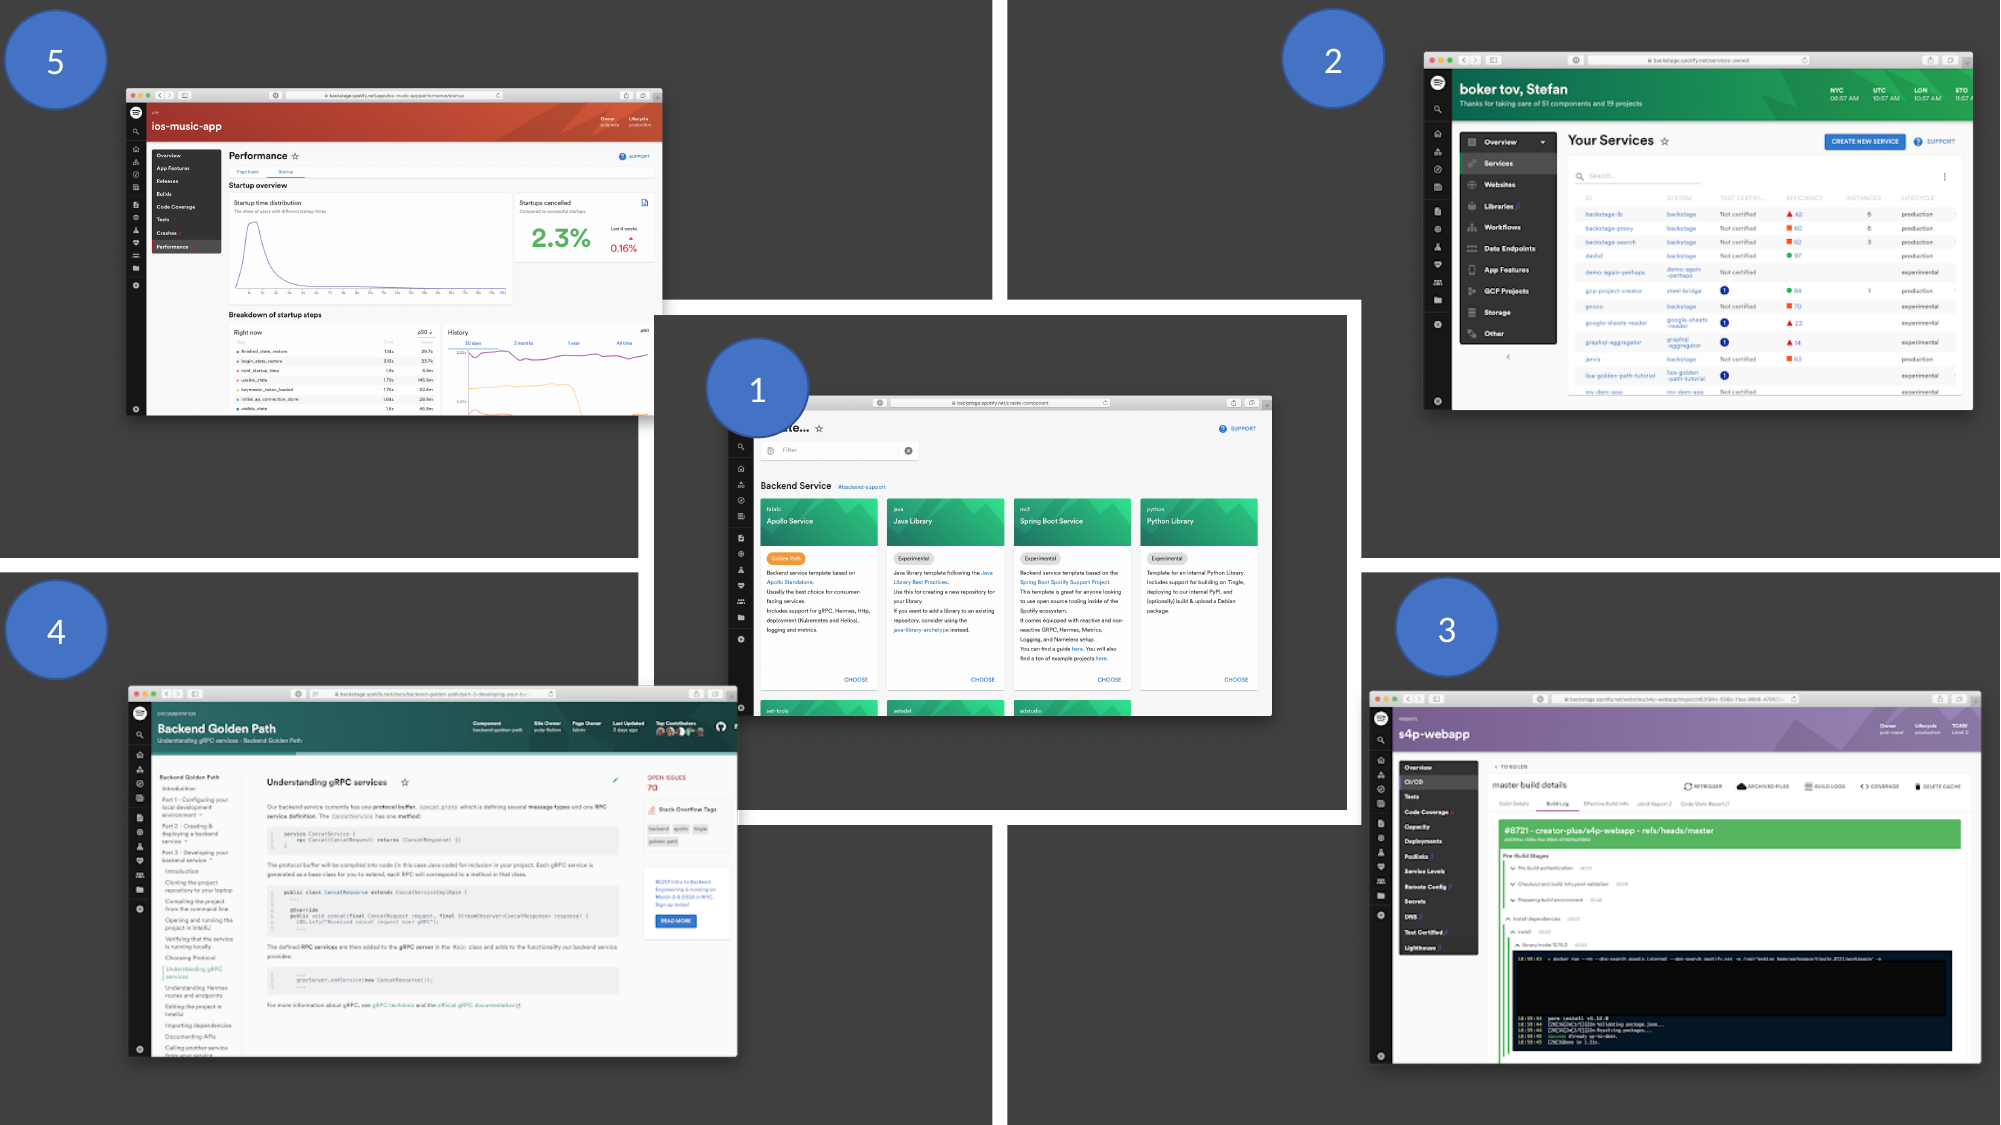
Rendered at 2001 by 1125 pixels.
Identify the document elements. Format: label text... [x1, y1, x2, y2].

picture [105, 74, 683, 443]
text_box [1360, 571, 2000, 675]
picture [1399, 35, 1998, 443]
text_box [0, 571, 993, 1125]
picture [1346, 675, 2000, 1095]
text_box [1006, 824, 2000, 1125]
text_box [1006, 0, 2000, 559]
text_box [0, 0, 993, 559]
text_box 4 [4, 579, 109, 681]
text_box 5 [3, 9, 108, 111]
picture [105, 380, 1294, 1089]
text_box 1 [705, 337, 809, 396]
text_box 2 [1281, 7, 1386, 110]
text_box 3 [1394, 576, 1500, 675]
text_box [652, 314, 1348, 811]
